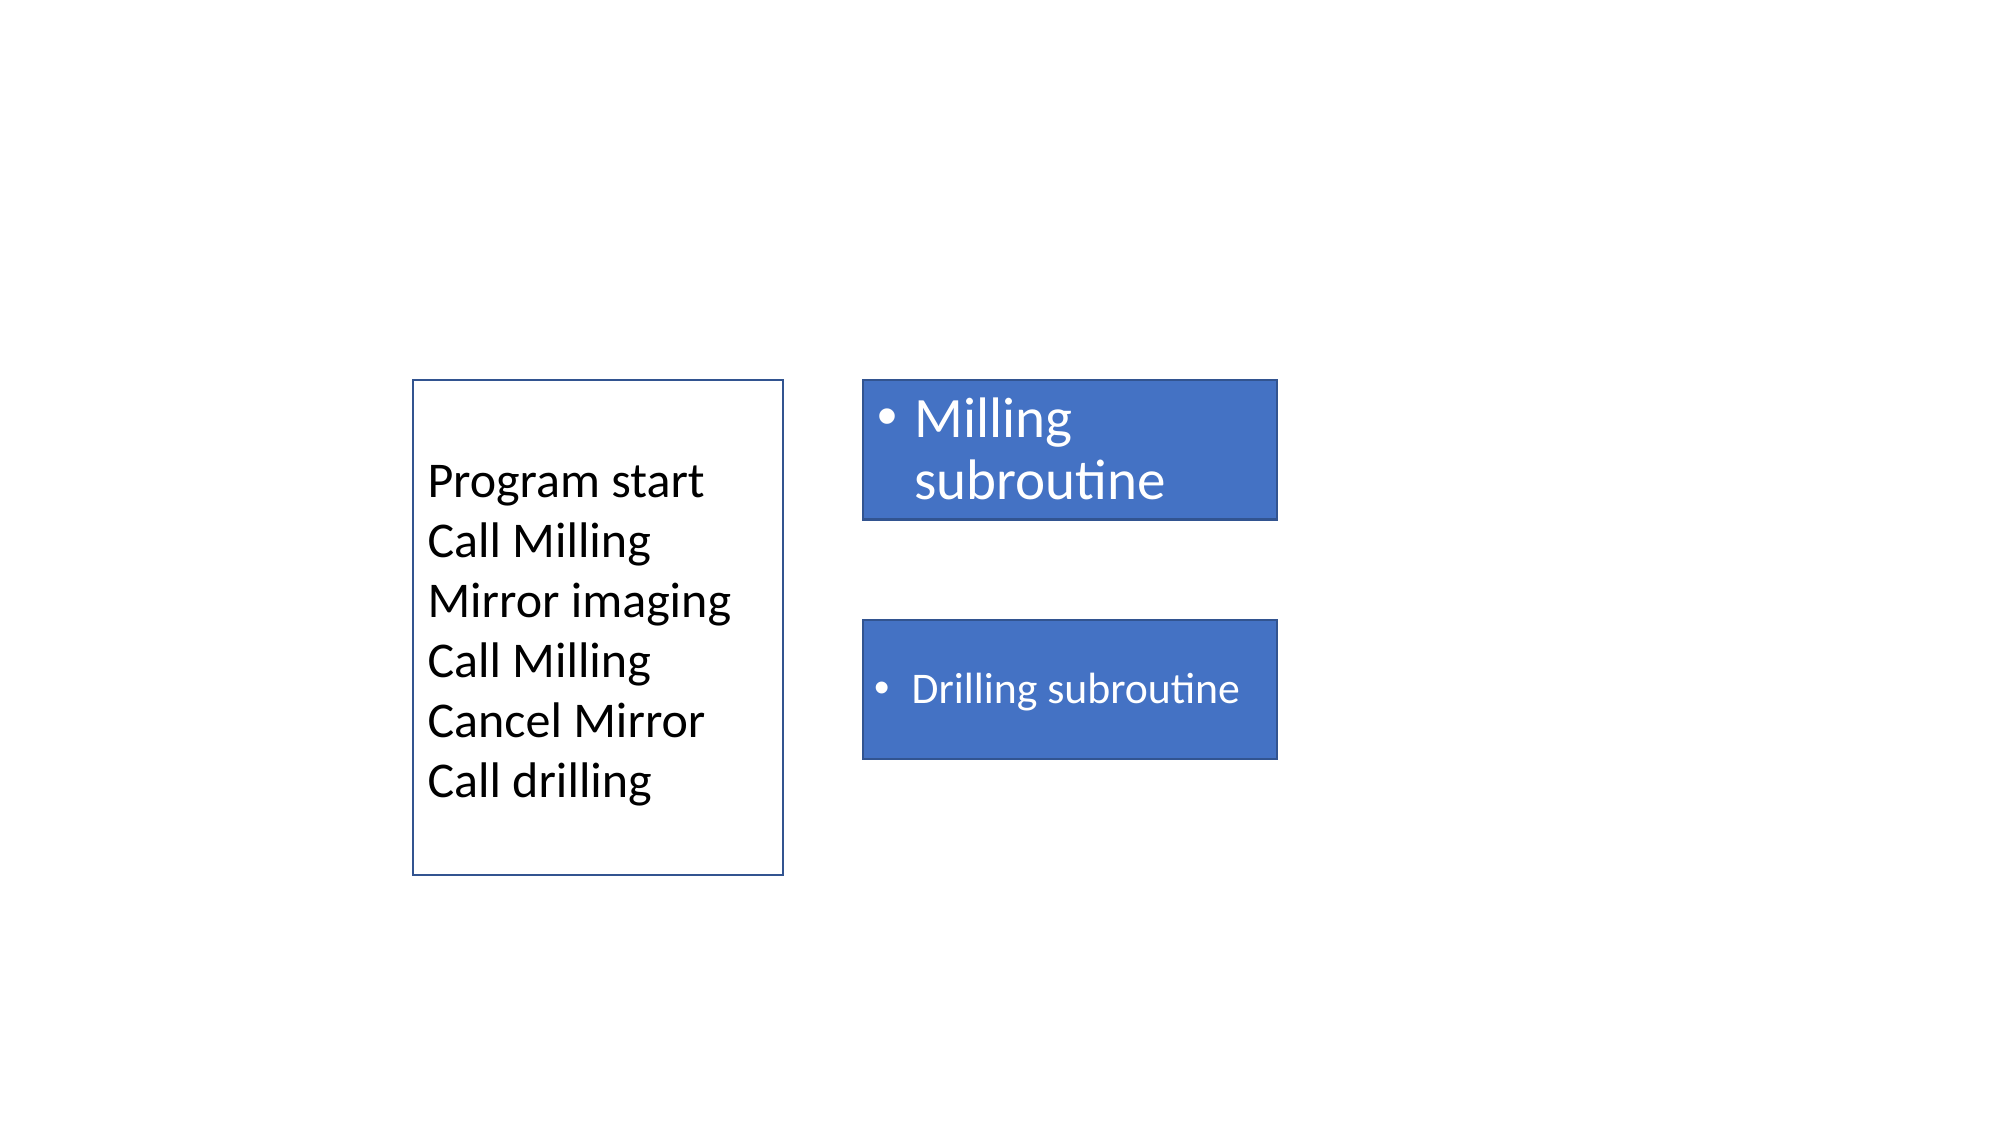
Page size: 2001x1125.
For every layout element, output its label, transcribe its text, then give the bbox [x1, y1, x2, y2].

list Milling subroutine [862, 379, 1278, 521]
text_box Drilling subroutine [862, 619, 1278, 760]
text_box Program start Call Milling Mirror imaging Call Milling Cancel Mirror Call drilling [412, 379, 784, 876]
